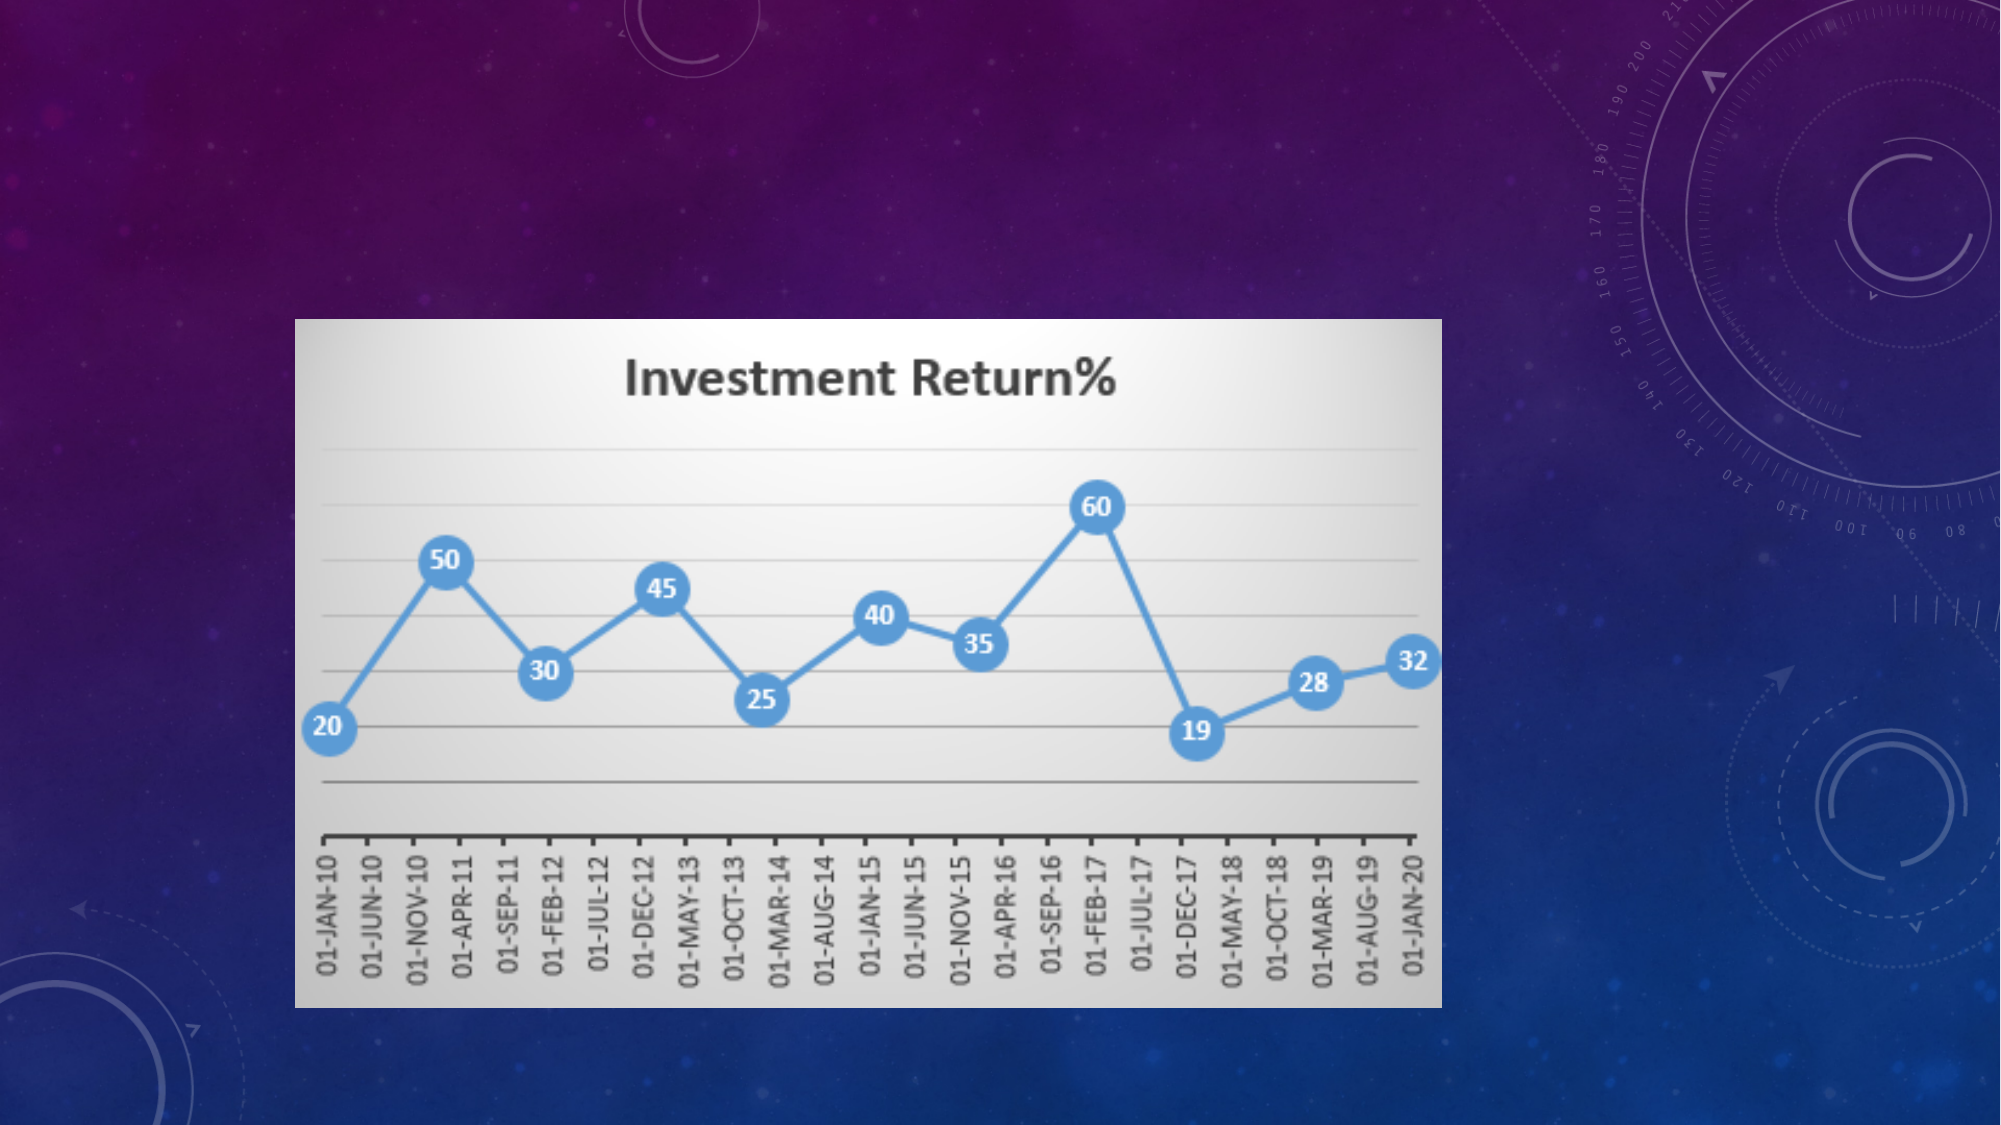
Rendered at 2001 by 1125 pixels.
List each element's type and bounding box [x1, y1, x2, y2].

picture [0, 0, 2001, 1125]
list [295, 319, 1443, 1008]
